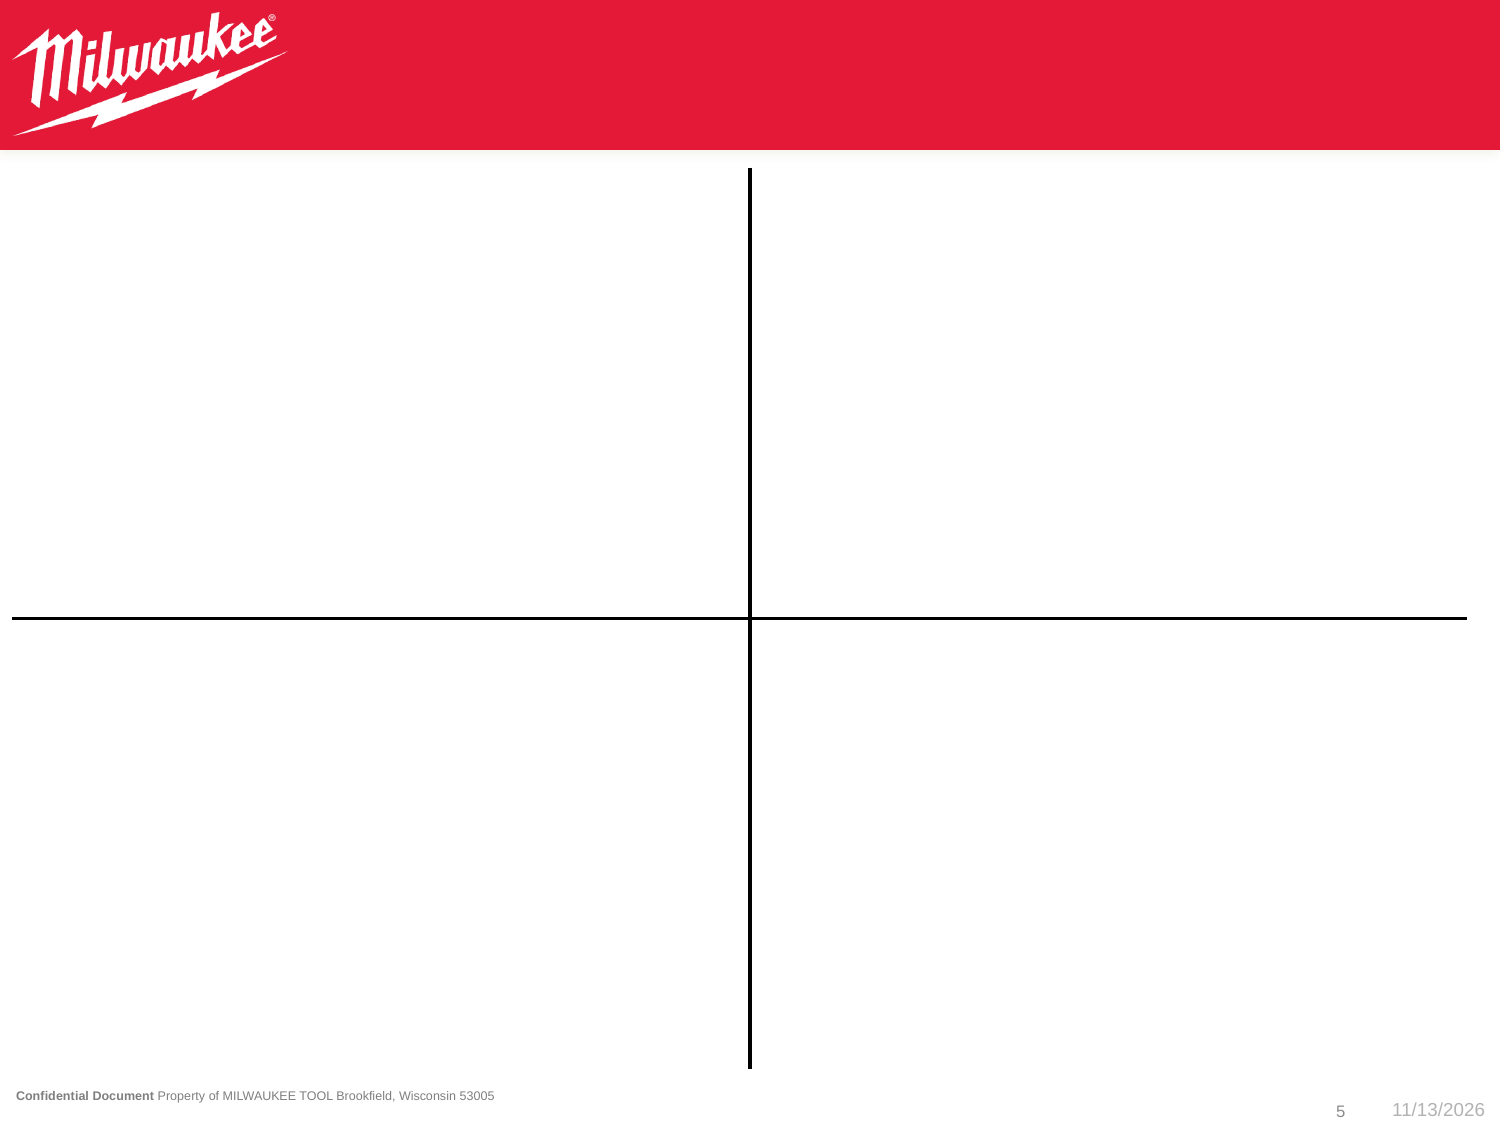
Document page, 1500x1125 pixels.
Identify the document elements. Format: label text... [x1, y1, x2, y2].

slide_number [1363, 1097, 1500, 1121]
picture [12, 12, 288, 136]
slide_number 5 [1298, 1097, 1361, 1125]
